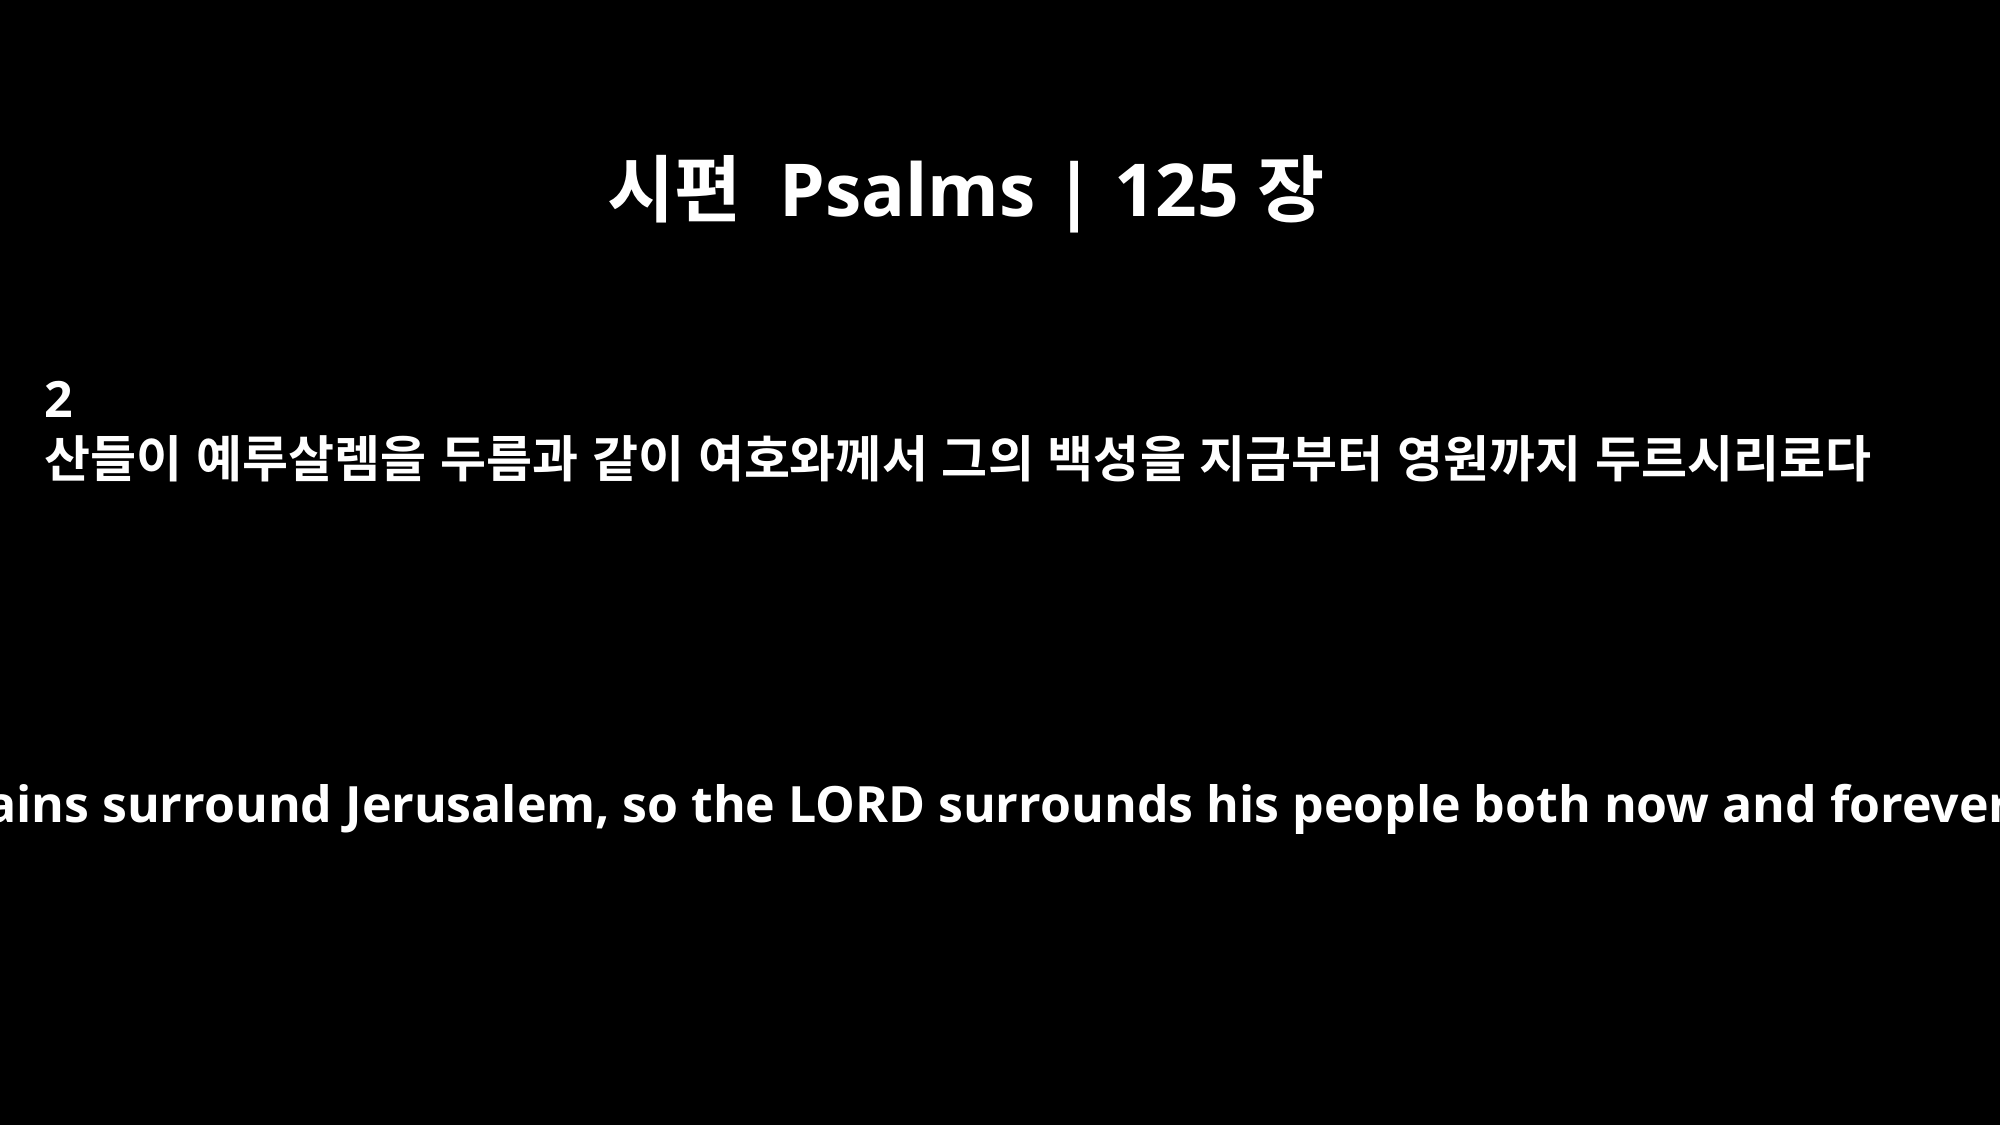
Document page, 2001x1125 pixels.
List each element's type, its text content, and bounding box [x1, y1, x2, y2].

text_box 2 산들이 예루살렘을 두름과 같이 여호와께서 그의 백성을 지금부터 영원까지 두르시리로다 [29, 359, 1888, 495]
text_box 시편 Psalms | 125장 [592, 136, 1340, 239]
text_box As the mountains surround Jerusalem, so the LORD surrounds his people both now and forevermore. [0, 764, 2000, 840]
